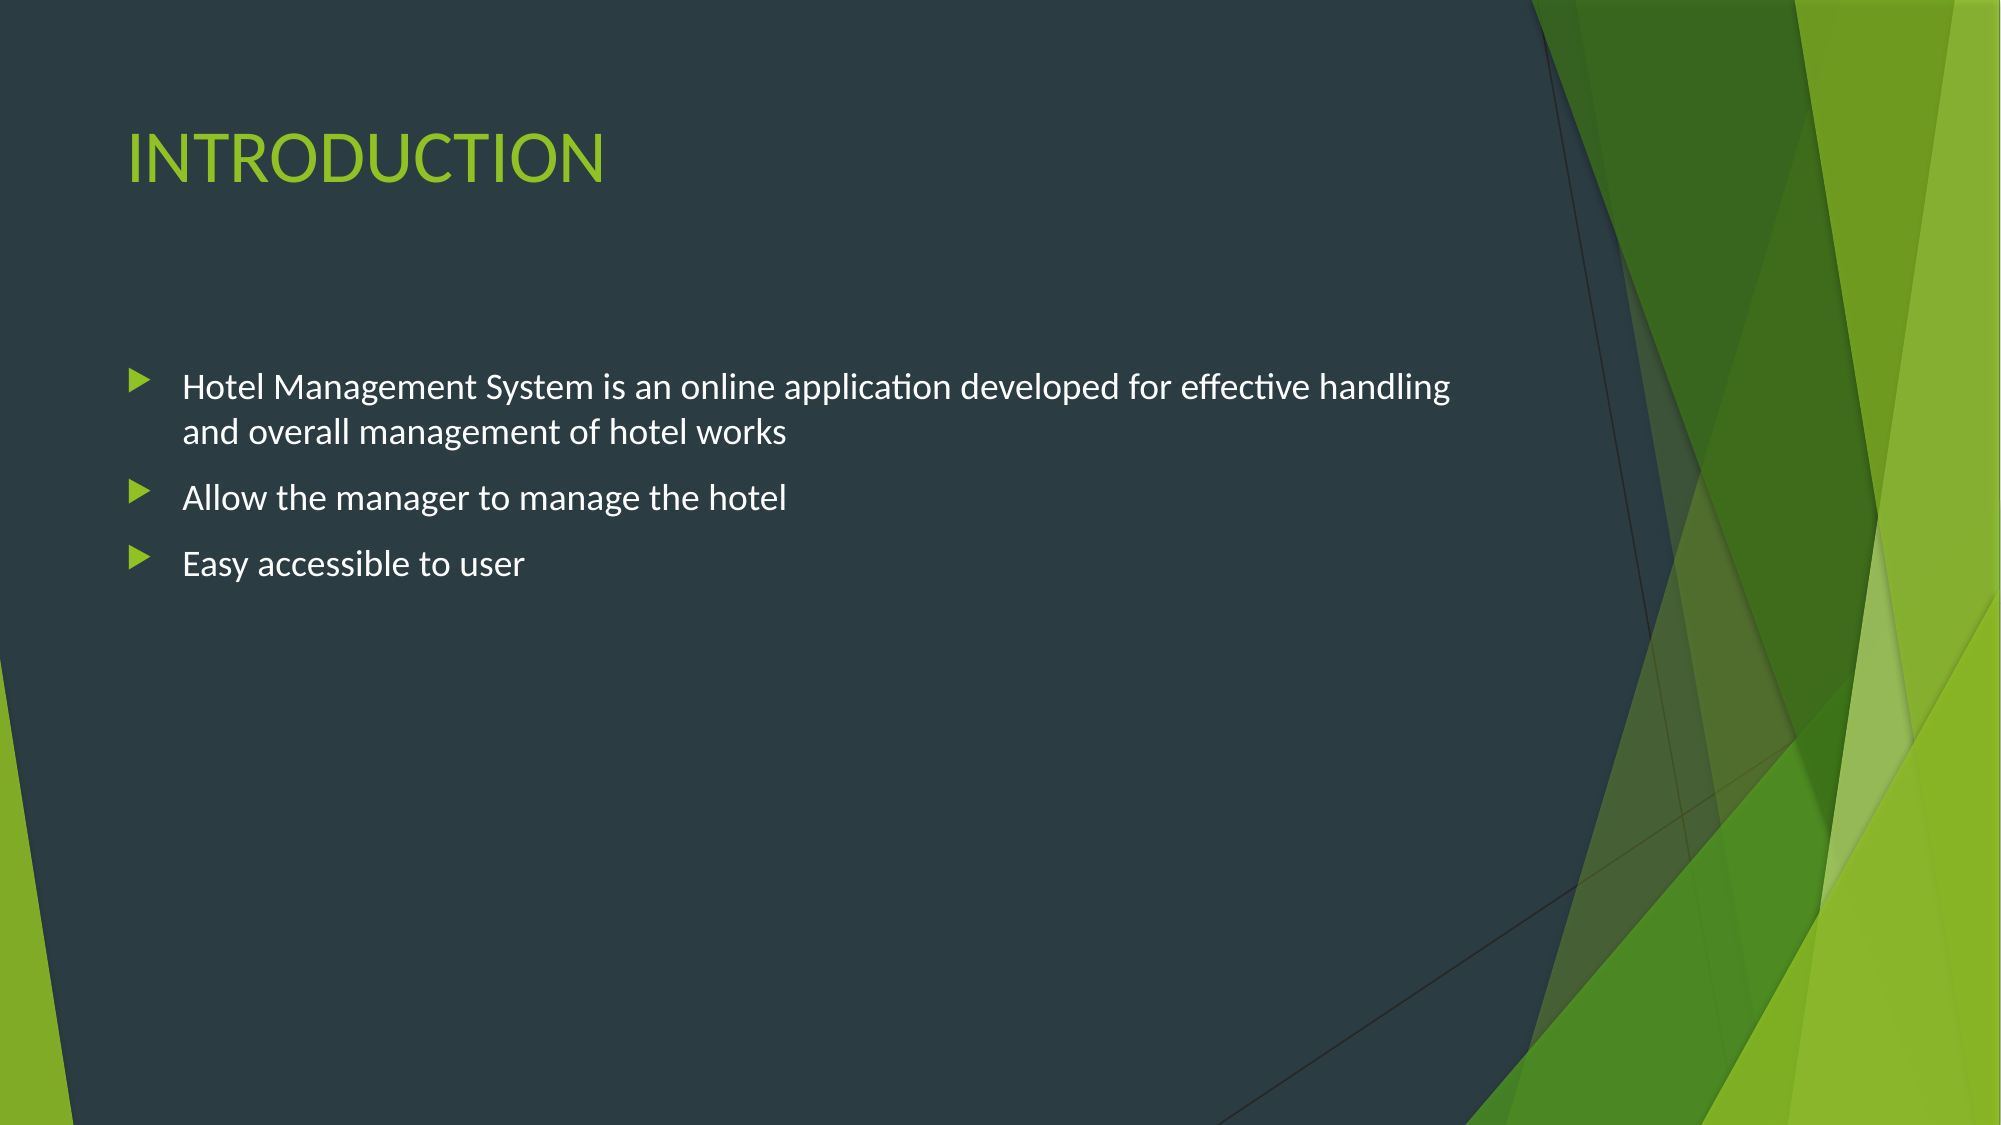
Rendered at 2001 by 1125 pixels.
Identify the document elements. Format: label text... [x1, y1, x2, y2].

list Hotel Management System is an online application developed for effective handling and overall management of hotel works Allow the manager to manage the hotel Easy accessible to user [111, 354, 1522, 992]
title INTRODUCTION [111, 99, 1522, 317]
